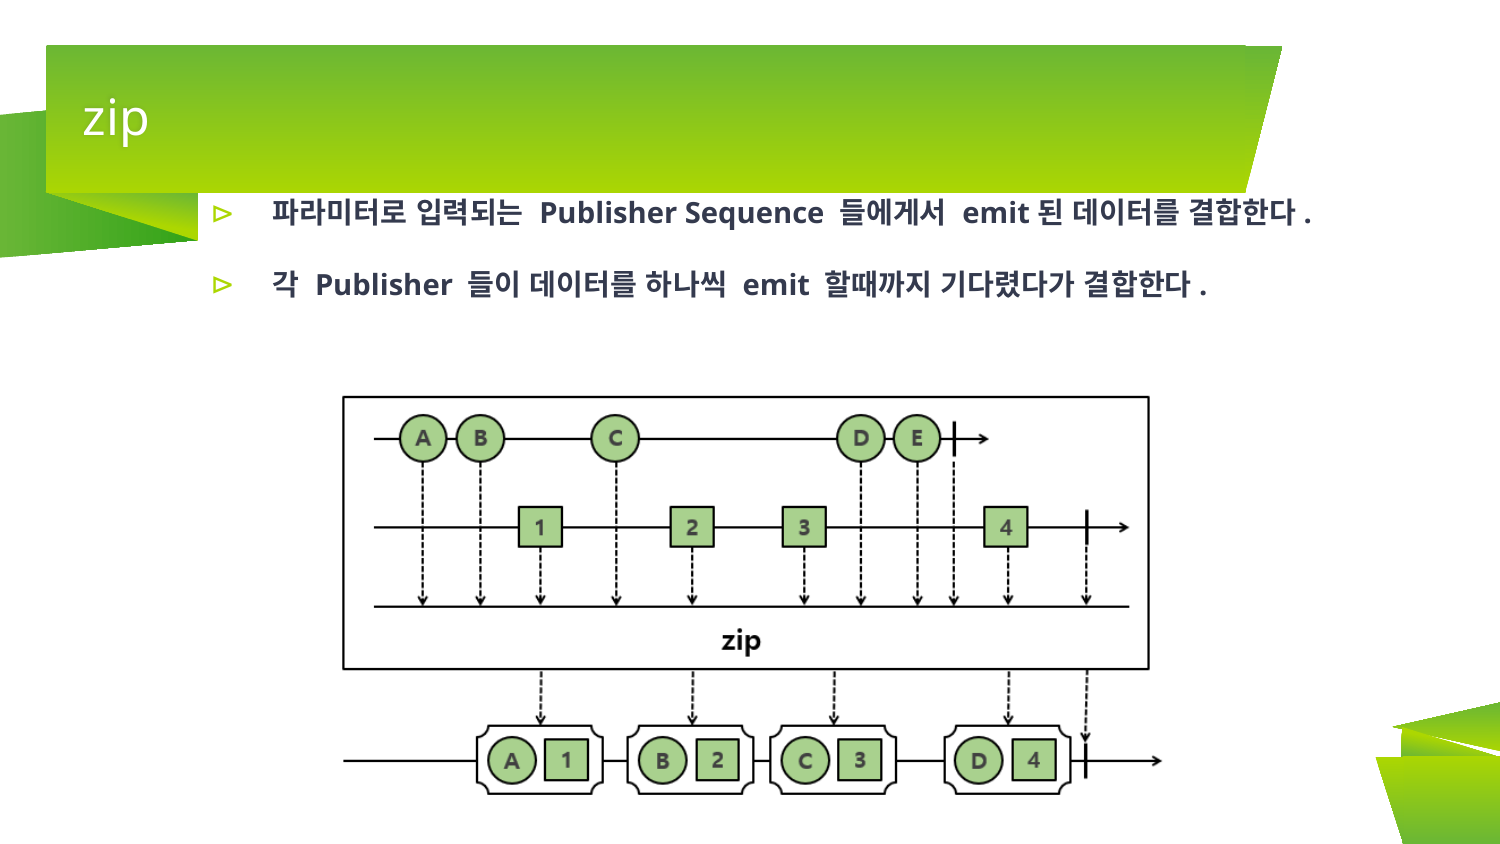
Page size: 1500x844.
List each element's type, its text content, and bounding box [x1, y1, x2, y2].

picture [331, 387, 1169, 812]
title zip [82, 45, 1268, 193]
text_box 파라미터로 입력되는 Publisher Sequence 들에게서 emit된 데이터를 결합한다. [197, 189, 1423, 261]
text_box 각 Publisher 들이 데이터를 하나씩 emit 할때까지 기다렸다가 결합한다. [197, 261, 1423, 333]
